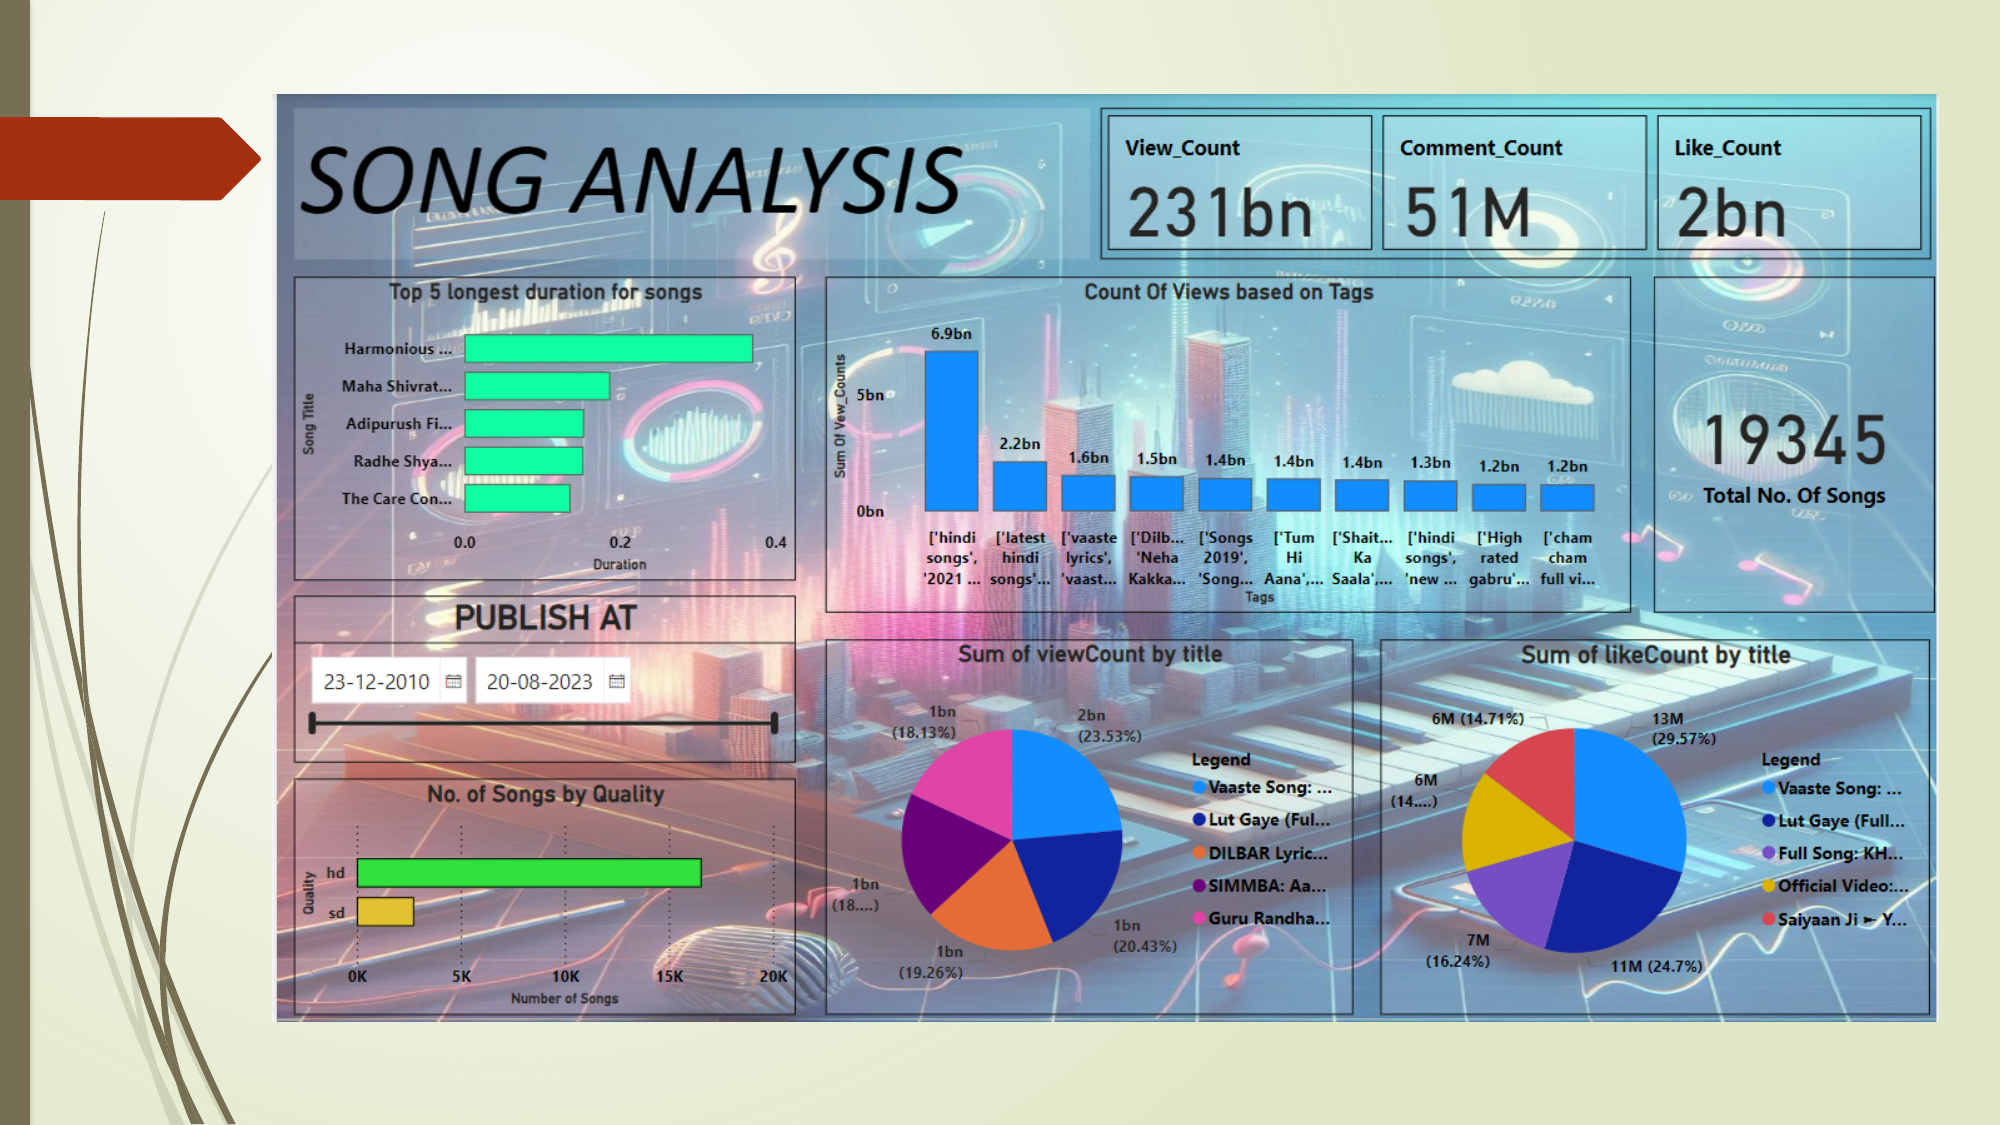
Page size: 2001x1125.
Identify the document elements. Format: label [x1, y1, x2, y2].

picture [272, 94, 1940, 1023]
